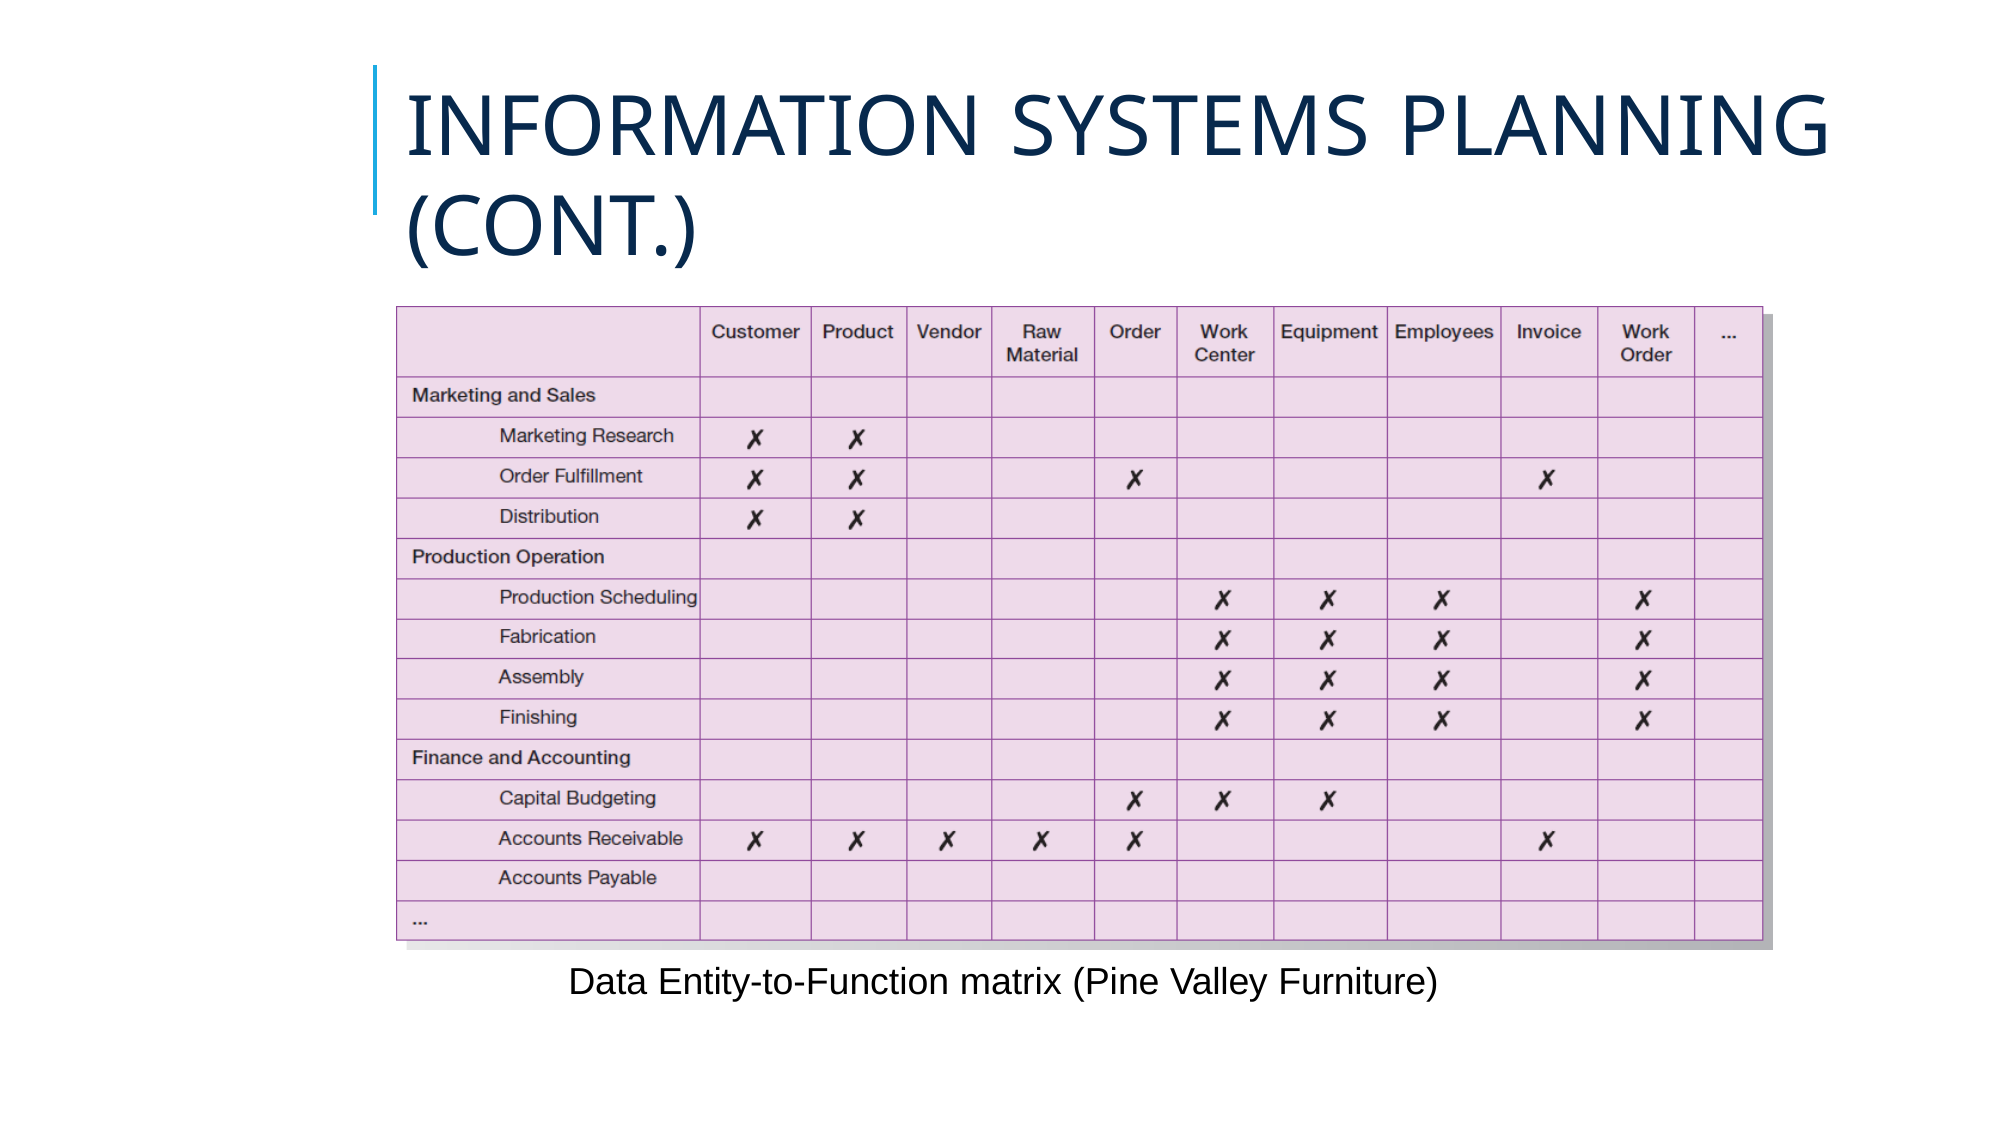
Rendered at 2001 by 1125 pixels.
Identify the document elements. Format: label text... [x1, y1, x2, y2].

title INFORMATION SYSTEMS PLANNING (CONT.) [391, 24, 1949, 273]
picture [396, 306, 1773, 950]
text_box Data Entity-to-Function matrix (Pine Valley Furniture) [566, 957, 1447, 1003]
